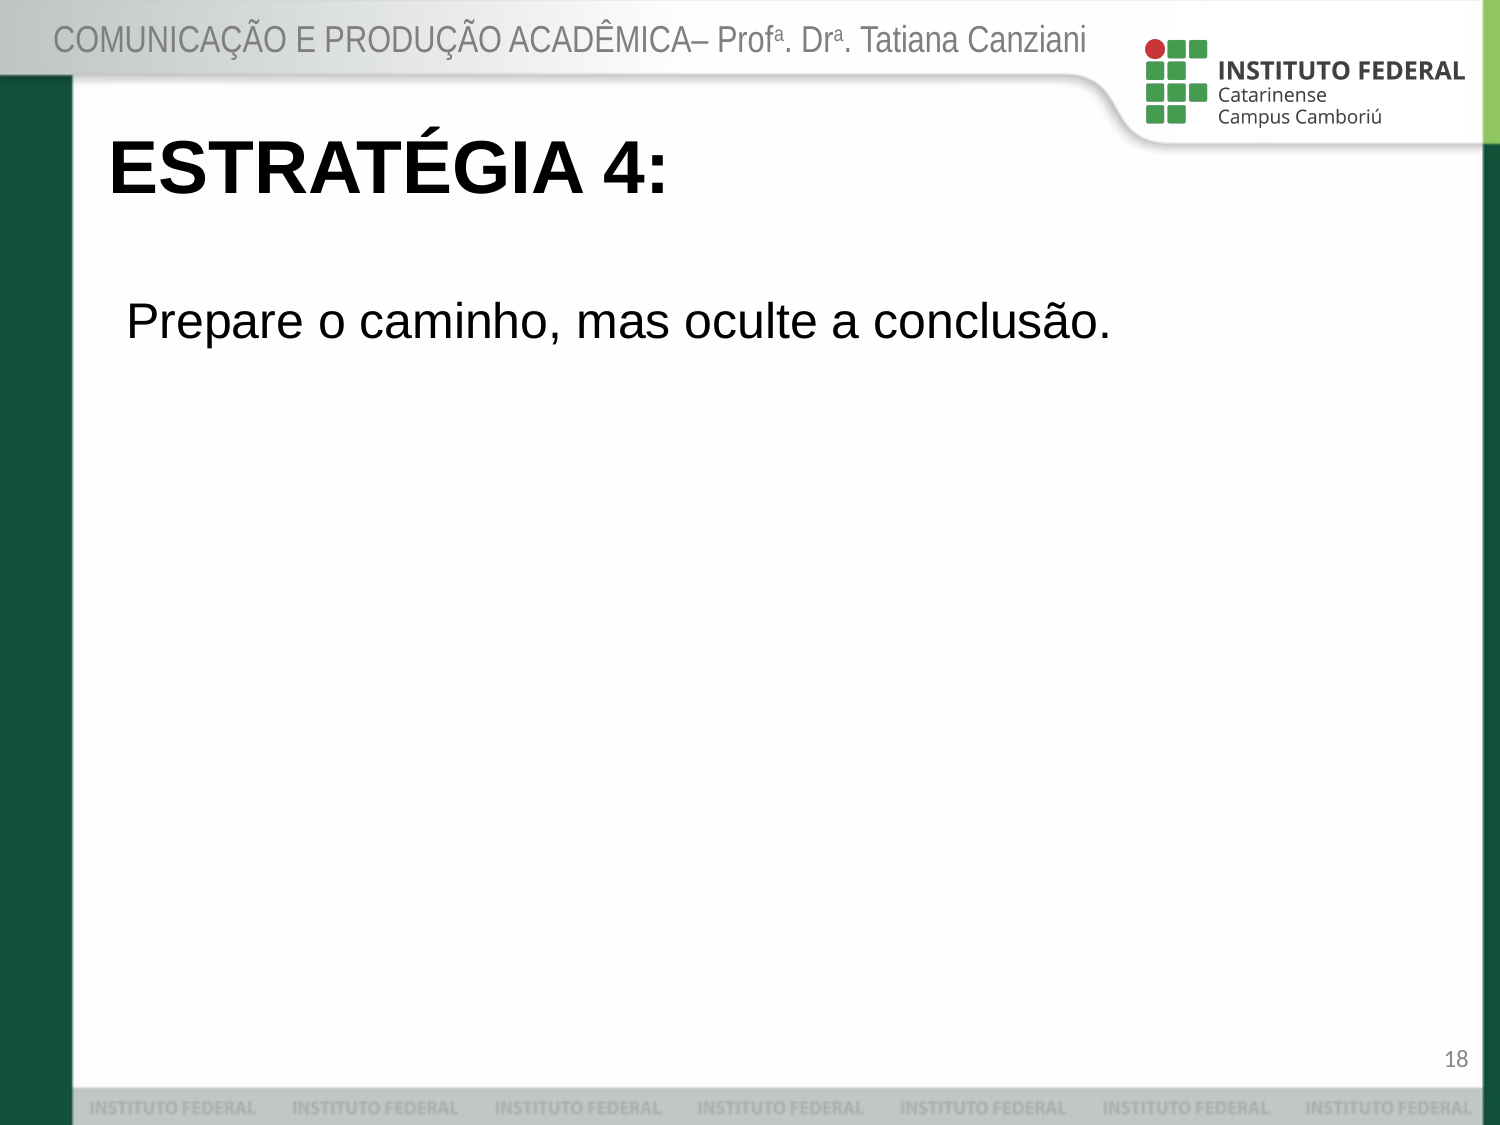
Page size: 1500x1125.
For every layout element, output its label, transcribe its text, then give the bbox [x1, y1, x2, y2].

text_box Prepare o caminho, mas oculte a conclusão. [111, 273, 1439, 415]
text_box ESTRATÉGIA 4: [93, 103, 1399, 238]
text_box 18 [1146, 1027, 1484, 1088]
picture [0, 0, 1500, 1125]
text_box COMUNICAÇÃO E PRODUÇÃO ACADÊMICA– Profa. Dra. Tatiana Canziani [0, 7, 1140, 68]
